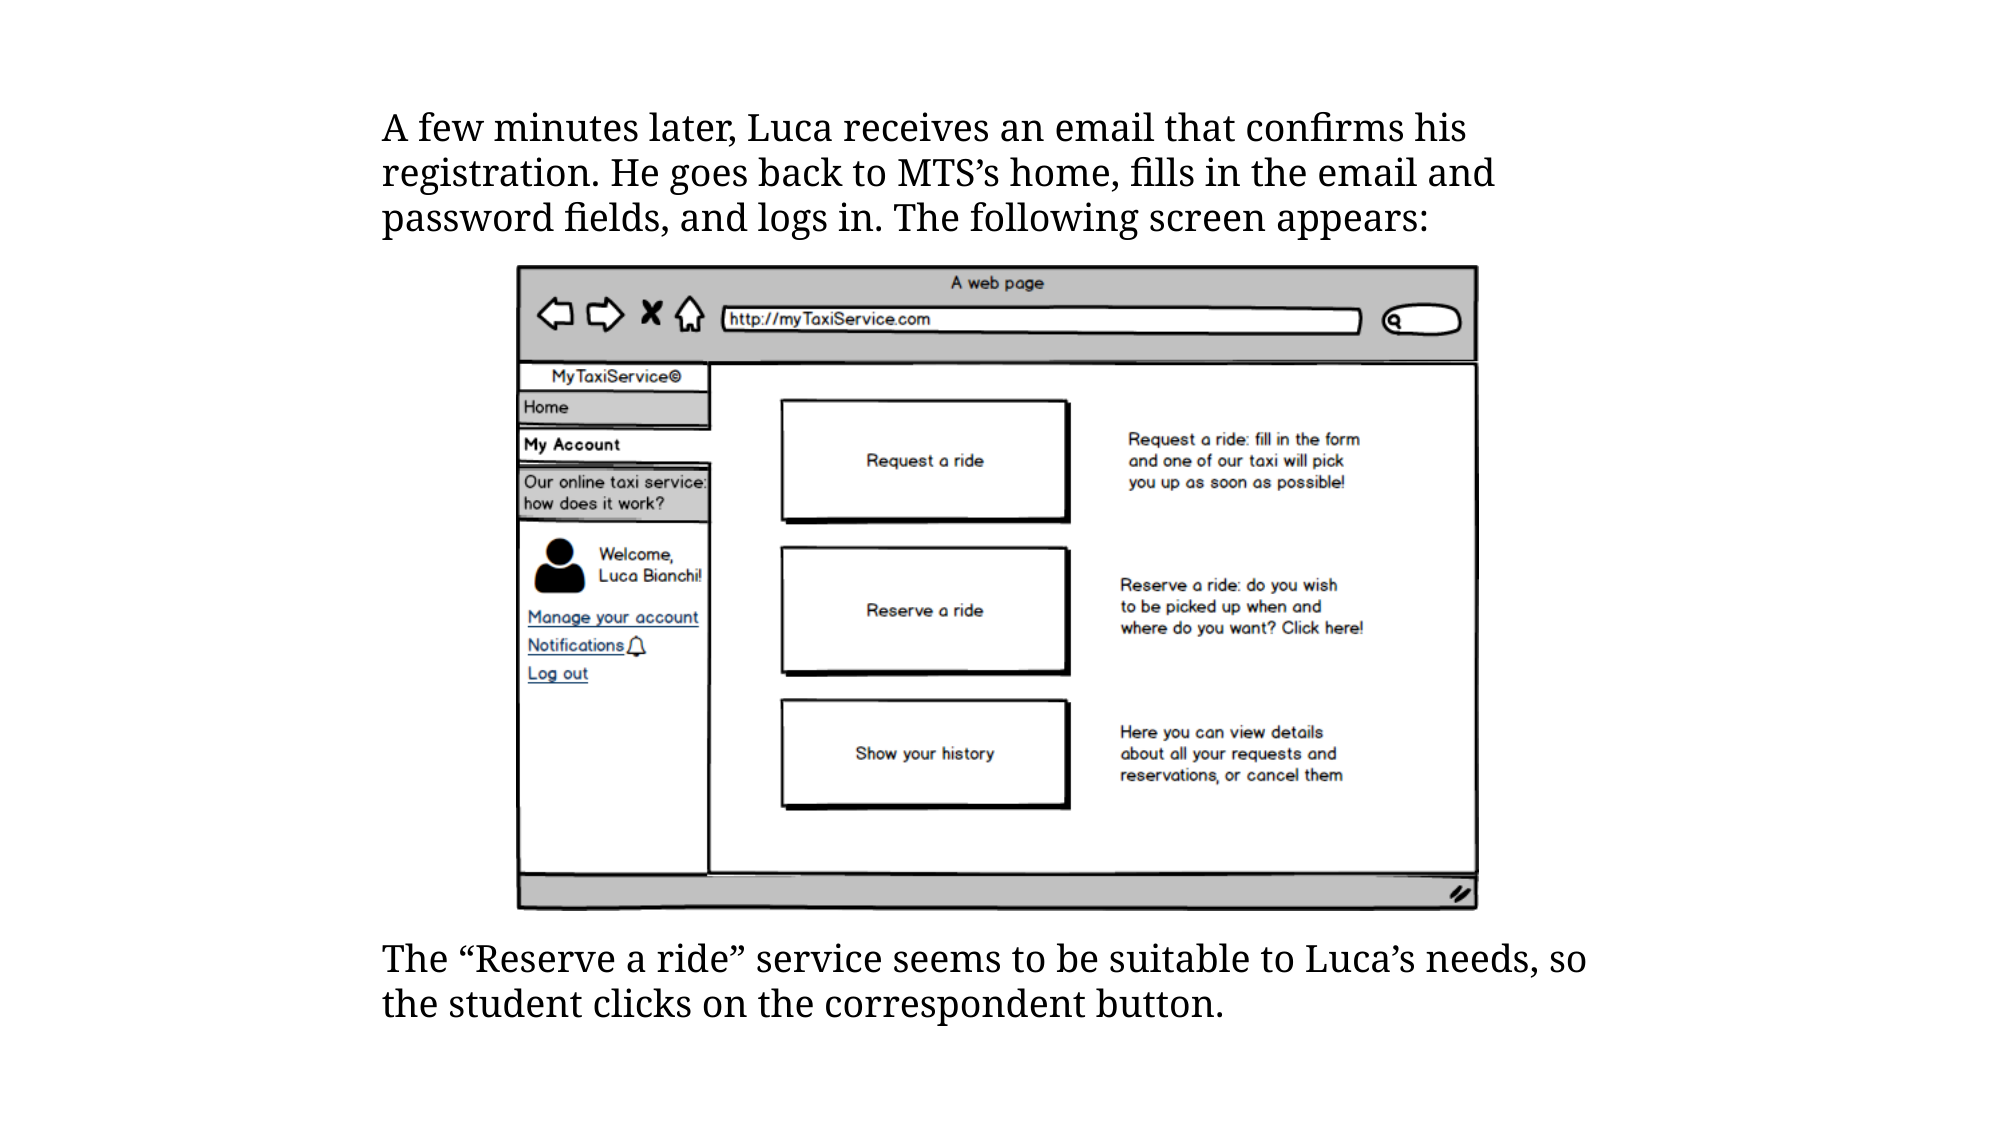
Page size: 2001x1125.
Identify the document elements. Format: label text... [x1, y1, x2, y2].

text_box The “Reserve a ride” service seems to be suitable to Luca’s needs, so the student clicks on the correspondent button. [367, 928, 1669, 1033]
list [516, 265, 1479, 911]
text_box A few minutes later, Luca receives an email that confirms his registration. He goes back to MTS’s home, fills in the email and password fields, and logs in. The following screen appears: [367, 97, 1647, 247]
